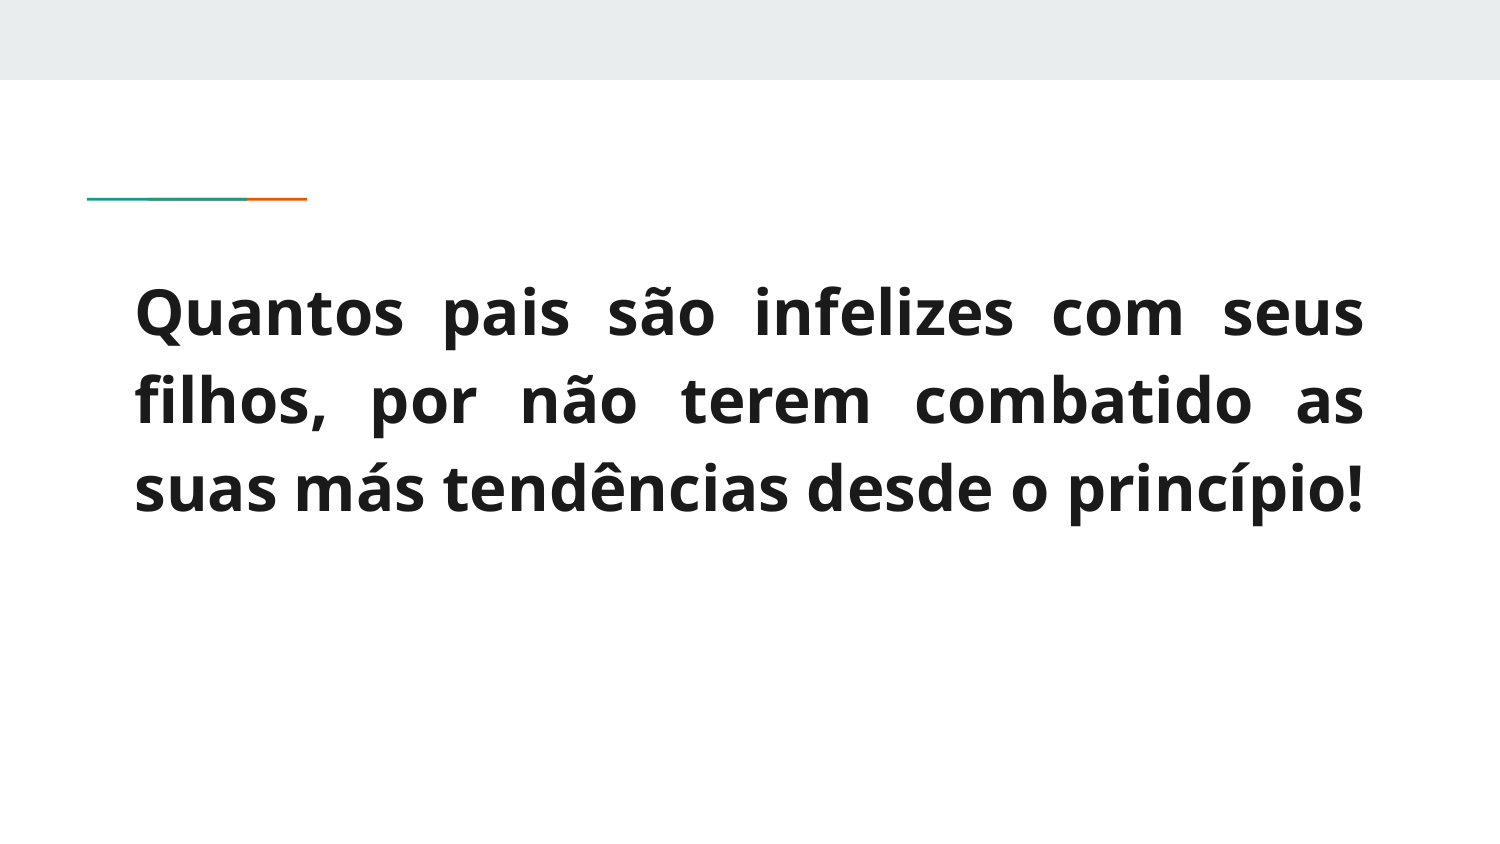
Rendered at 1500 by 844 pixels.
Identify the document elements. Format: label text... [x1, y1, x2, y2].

list Quantos pais são infelizes com seus filhos, por não terem combatido as suas más tendências desde o princípio! [119, 245, 1381, 712]
